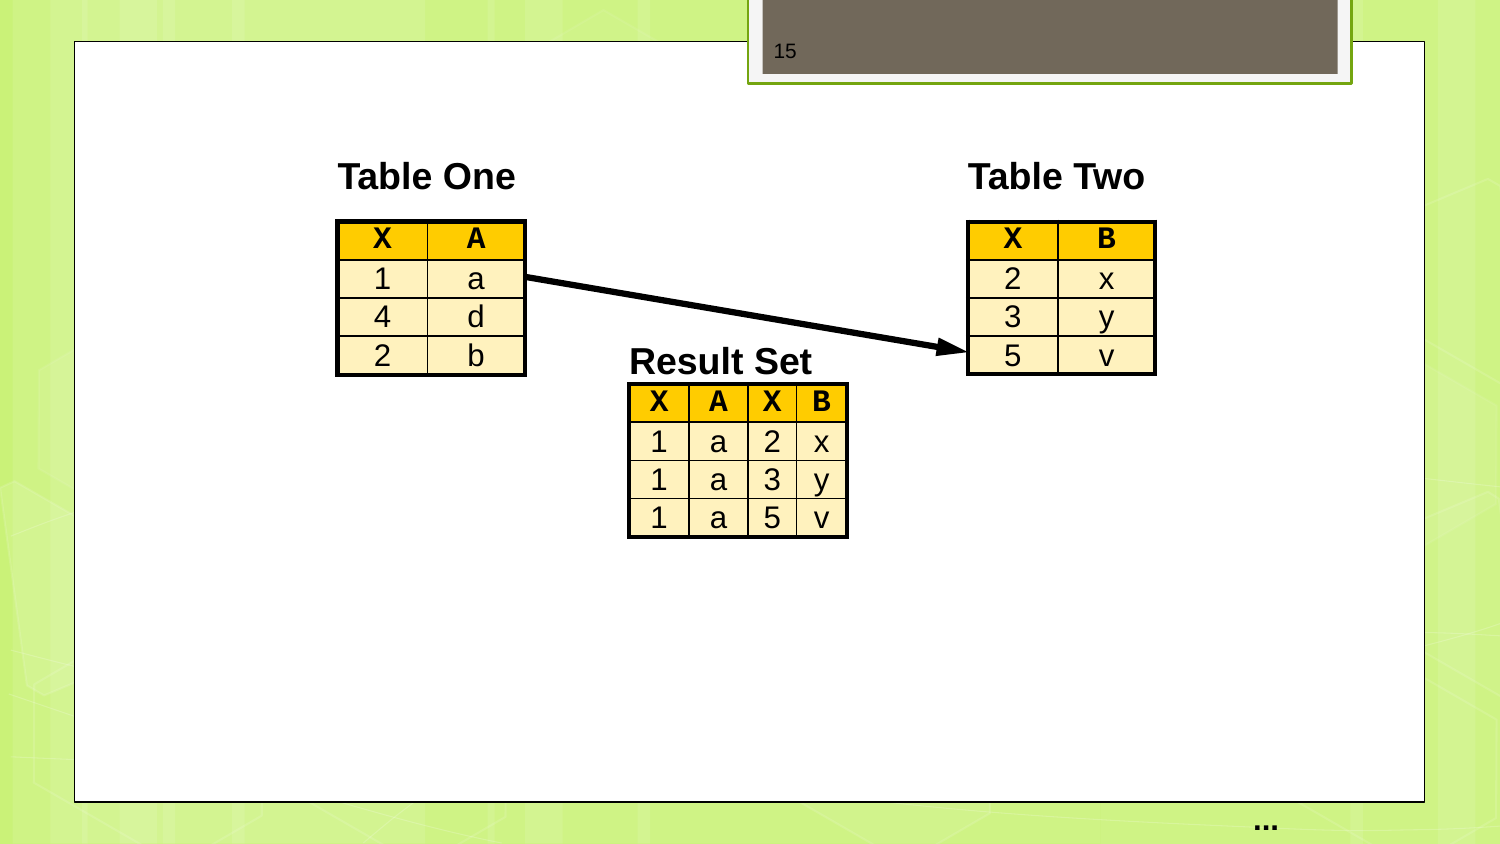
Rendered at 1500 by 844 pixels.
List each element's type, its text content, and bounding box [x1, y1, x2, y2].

table_cell B [1059, 224, 1153, 259]
table_cell X [749, 386, 796, 421]
table_cell 2 [340, 337, 427, 373]
table_cell 3 [749, 461, 796, 498]
slide_number 15 [762, 27, 982, 73]
text_box [524, 276, 968, 355]
table_cell v [797, 499, 845, 535]
table_cell y [797, 461, 845, 498]
table_cell X [340, 224, 427, 259]
table_cell x [1059, 261, 1153, 297]
table_cell 5 [749, 499, 796, 535]
table_cell b [428, 337, 523, 373]
table_cell a [428, 261, 523, 297]
table_cell X [631, 386, 688, 421]
table_cell 1 [631, 461, 688, 498]
table_cell d [428, 299, 523, 335]
table_cell 1 [631, 499, 688, 535]
table_cell 5 [970, 337, 1057, 372]
table_cell 1 [631, 423, 688, 460]
table_header Table One [338, 131, 525, 219]
table_cell 2 [970, 261, 1057, 297]
table_cell 3 [970, 299, 1057, 335]
table_cell A [690, 386, 747, 421]
table_cell X [970, 224, 1057, 259]
text_box ... [1242, 793, 1291, 843]
table_cell 1 [340, 261, 427, 297]
table_cell a [690, 423, 747, 460]
table_cell a [690, 499, 747, 535]
table_cell x [797, 423, 845, 460]
table_header Table Two [968, 131, 1155, 220]
table_cell A [428, 224, 523, 259]
table_cell 4 [340, 299, 427, 335]
table_cell y [1059, 299, 1153, 335]
table_cell a [690, 461, 747, 498]
table_cell B [797, 386, 845, 421]
table_cell 2 [749, 423, 796, 460]
table_header Result Set [629, 339, 847, 382]
table_cell v [1059, 337, 1153, 372]
